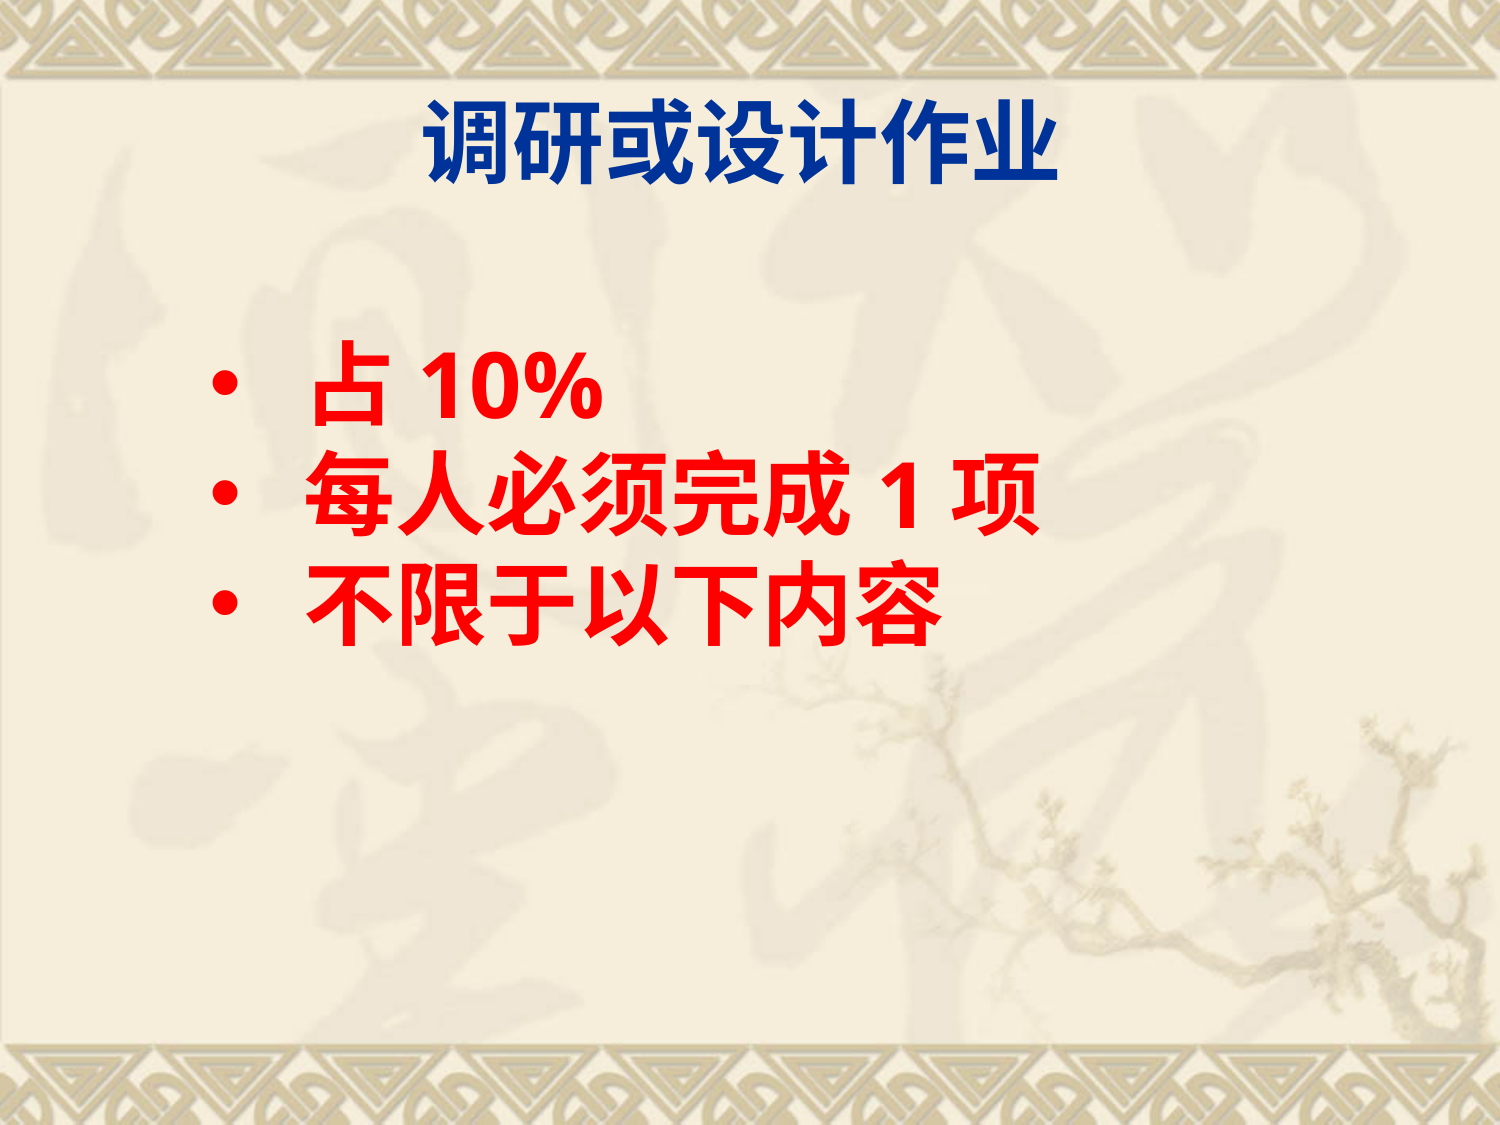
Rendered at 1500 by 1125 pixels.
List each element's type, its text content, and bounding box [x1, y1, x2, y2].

picture [0, 0, 1500, 1125]
text_box 占10% 每人必须完成1项 不限于以下内容 [194, 432, 1461, 551]
title 调研或设计作业 [41, 80, 1443, 199]
